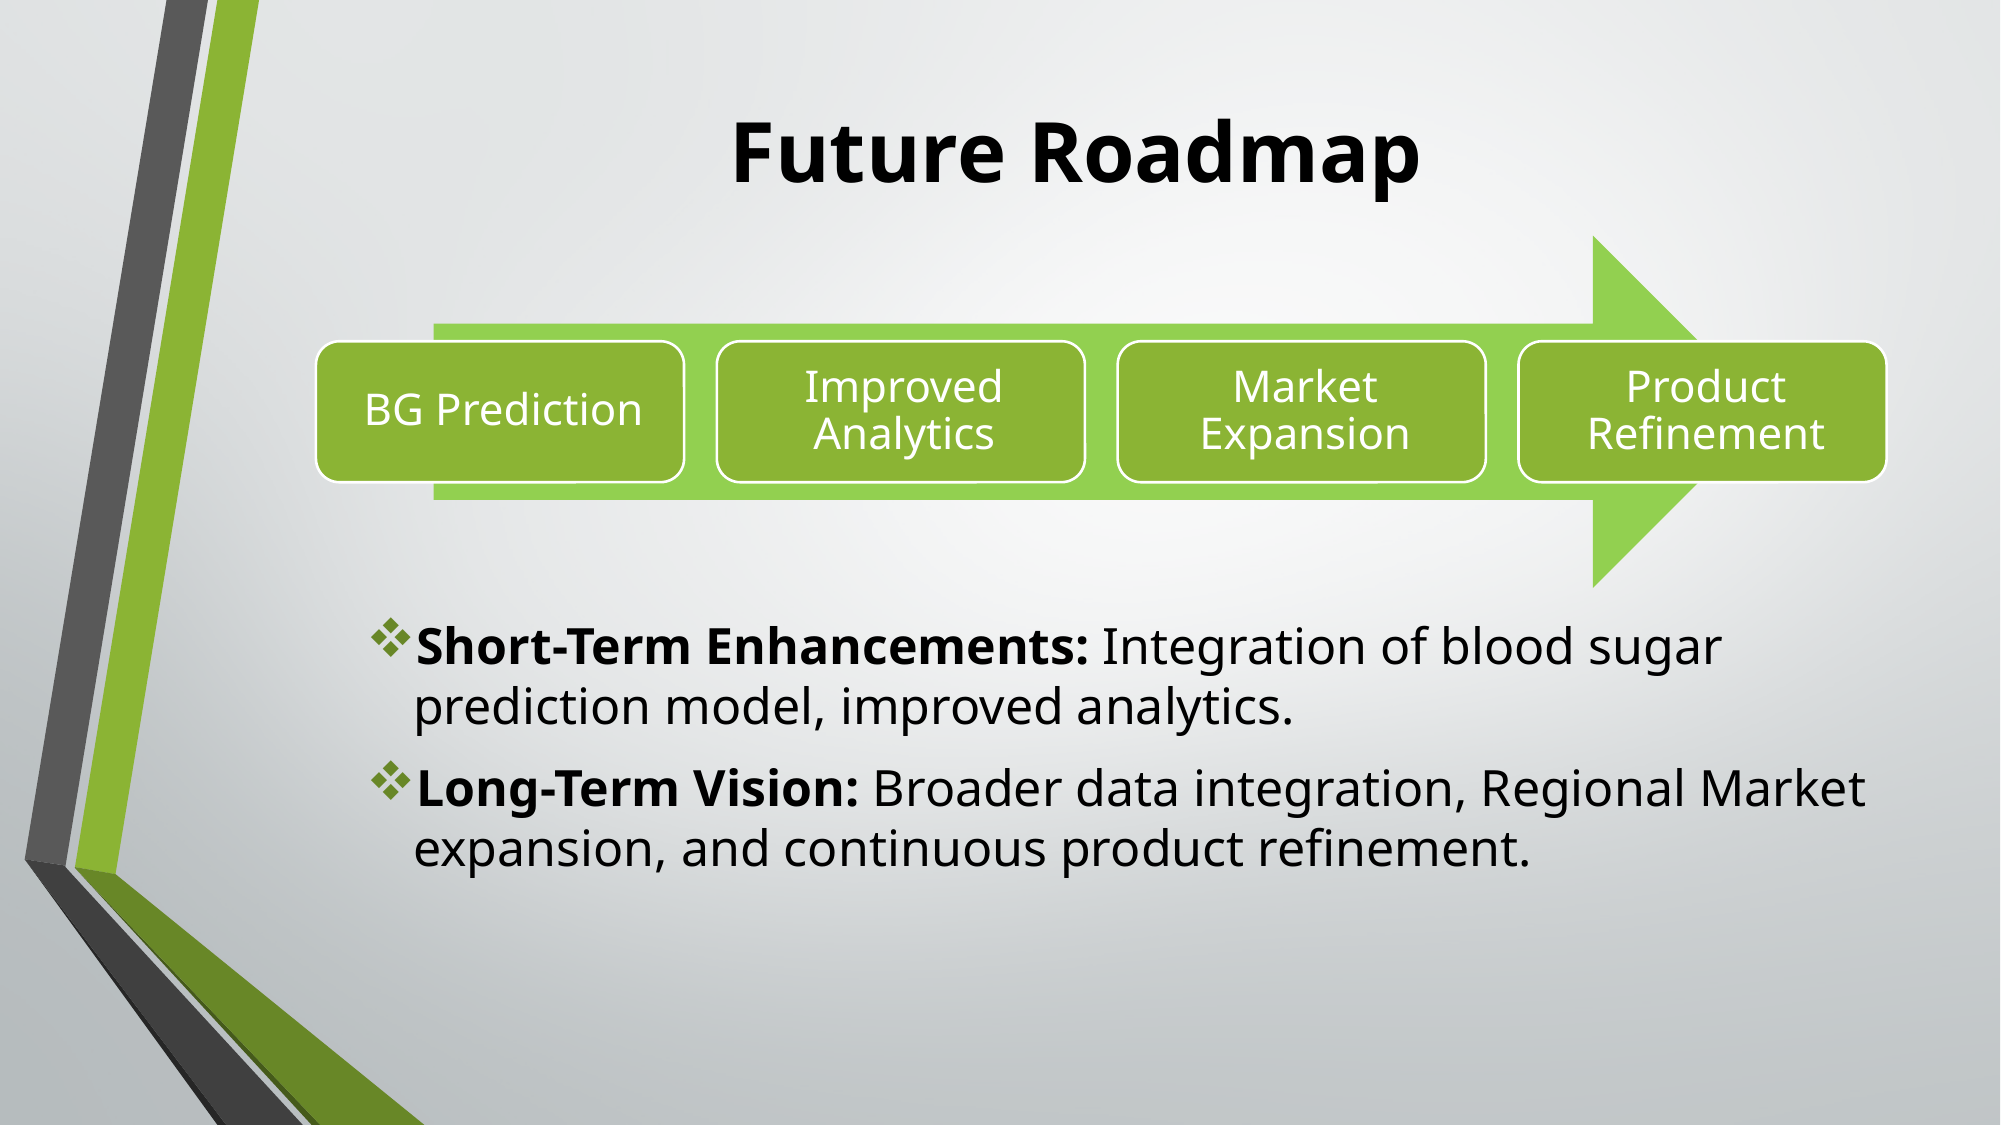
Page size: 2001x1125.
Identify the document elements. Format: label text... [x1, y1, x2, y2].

list Short-Term Enhancements: Integration of blood sugar prediction model, improved analytics. Long-Term Vision: Broader data integration, Regional Market expansion, and continuous product refinement. [276, 522, 1887, 1040]
title Future Roadmap [243, 119, 1887, 280]
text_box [315, 235, 1888, 589]
